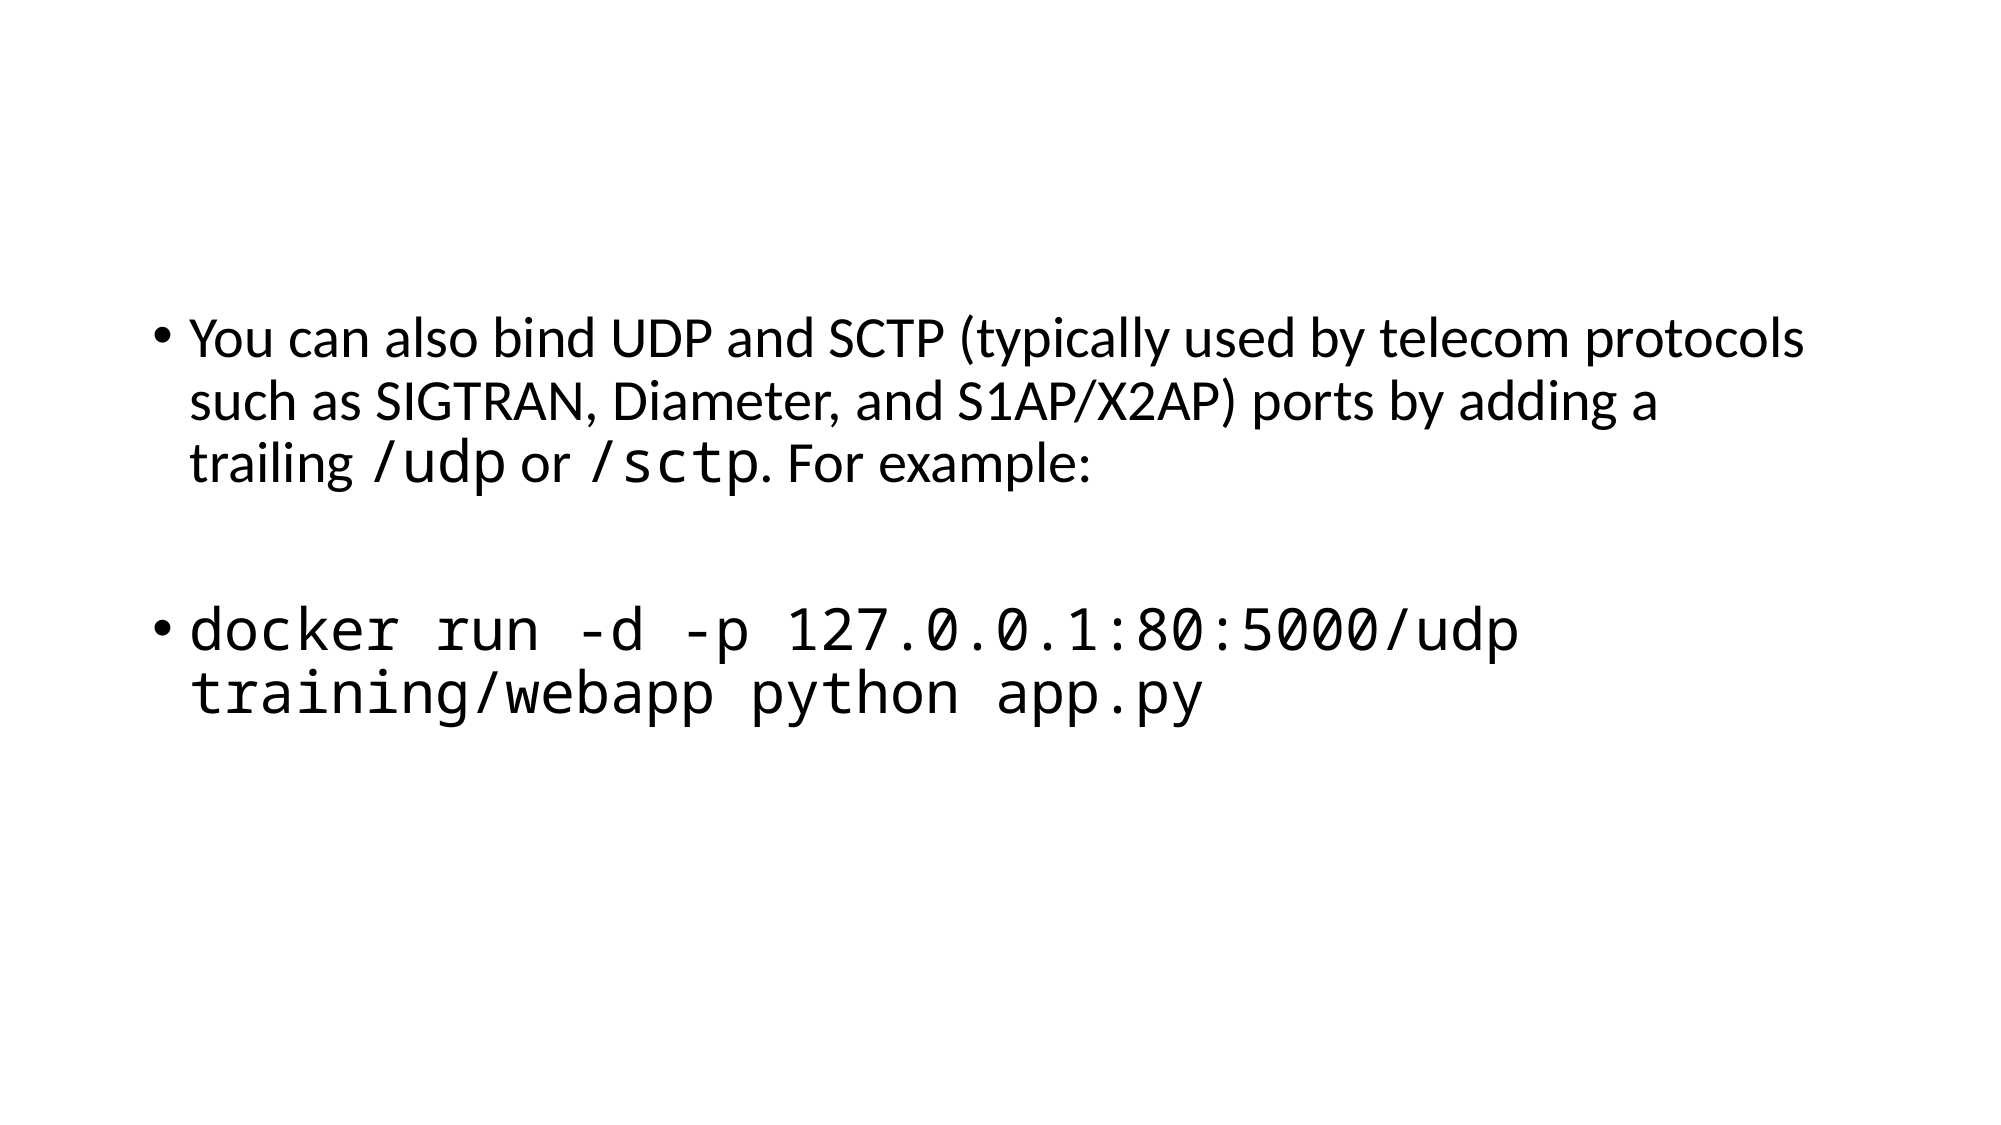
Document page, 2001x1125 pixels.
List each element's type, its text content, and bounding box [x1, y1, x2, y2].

list You can also bind UDP and SCTP (typically used by telecom protocols such as SIGTRAN, Diameter, and S1AP/X2AP) ports by adding a trailing /udp or /sctp. For example: docker run -d -p 127.0.0.1:80:5000/udp training/webapp python app.py [137, 299, 1863, 1014]
